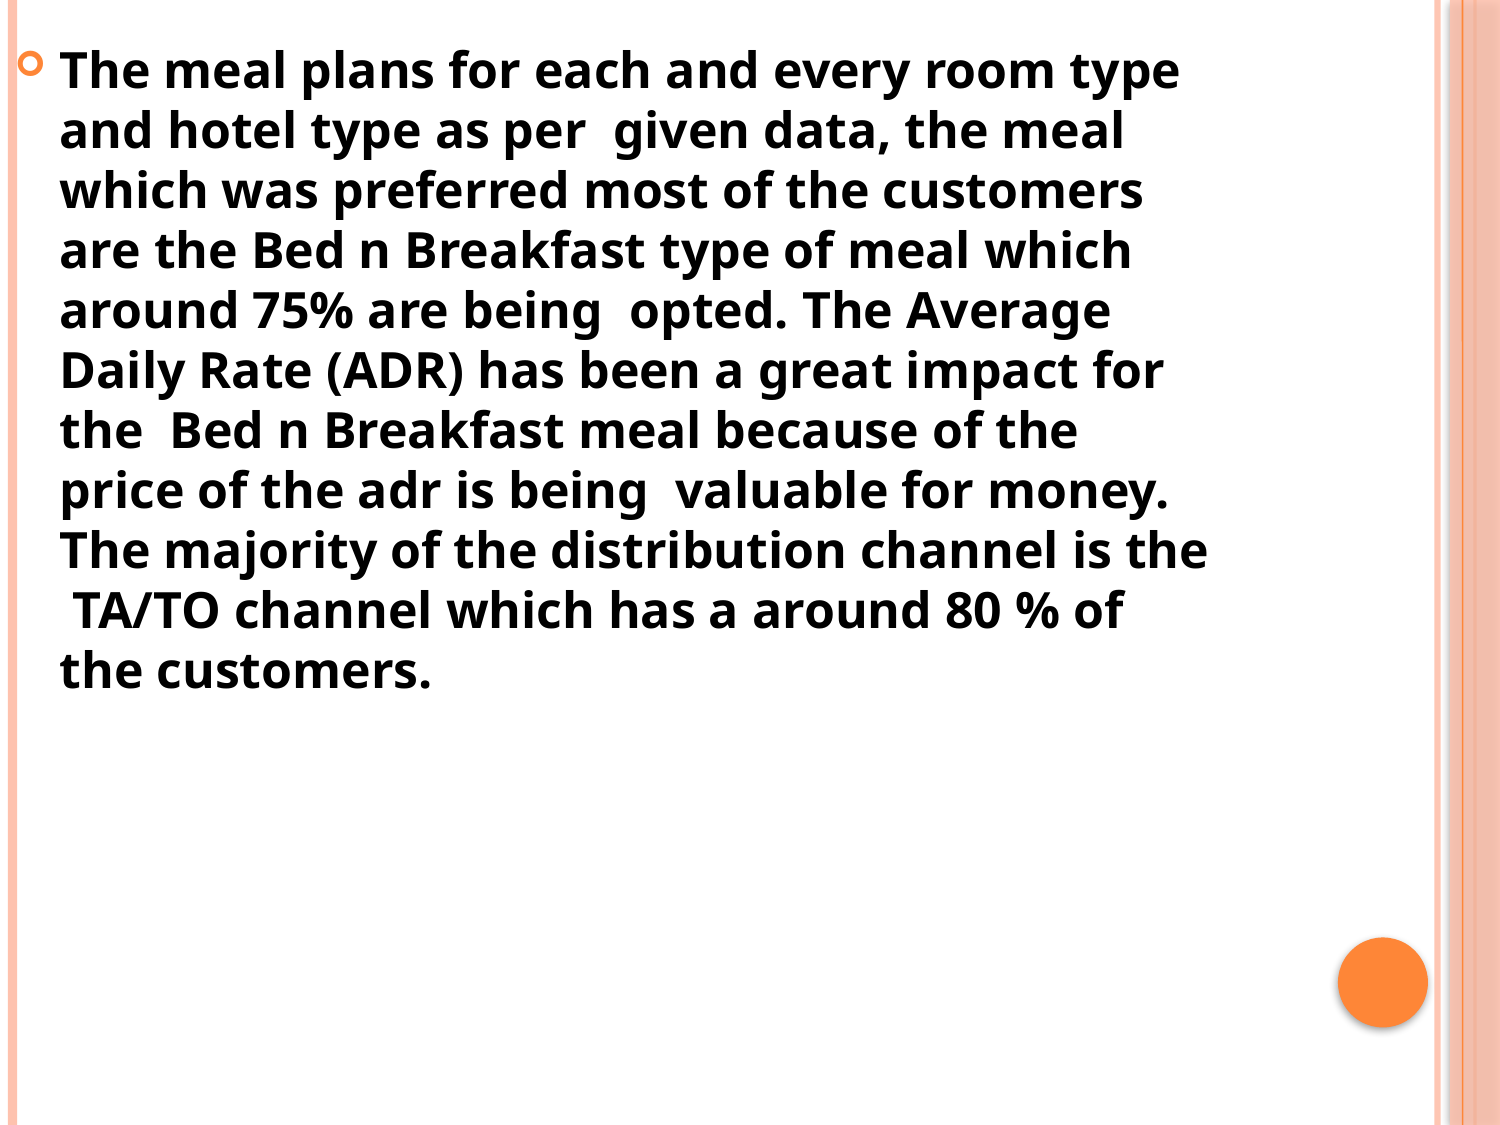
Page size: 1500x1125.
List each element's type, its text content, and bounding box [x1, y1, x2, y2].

list The meal plans for each and every room type and hotel type as per given data, the meal which was preferred most of the customers are the Bed n Breakfast type of meal which around 75% are being opted. The Average Daily Rate (ADR) has been a great impact for the Bed n Breakfast meal because of the price of the adr is being valuable for money. The majority of the distribution channel is the TA/TO channel which has a around 80 % of the customers. [0, 31, 1225, 1047]
